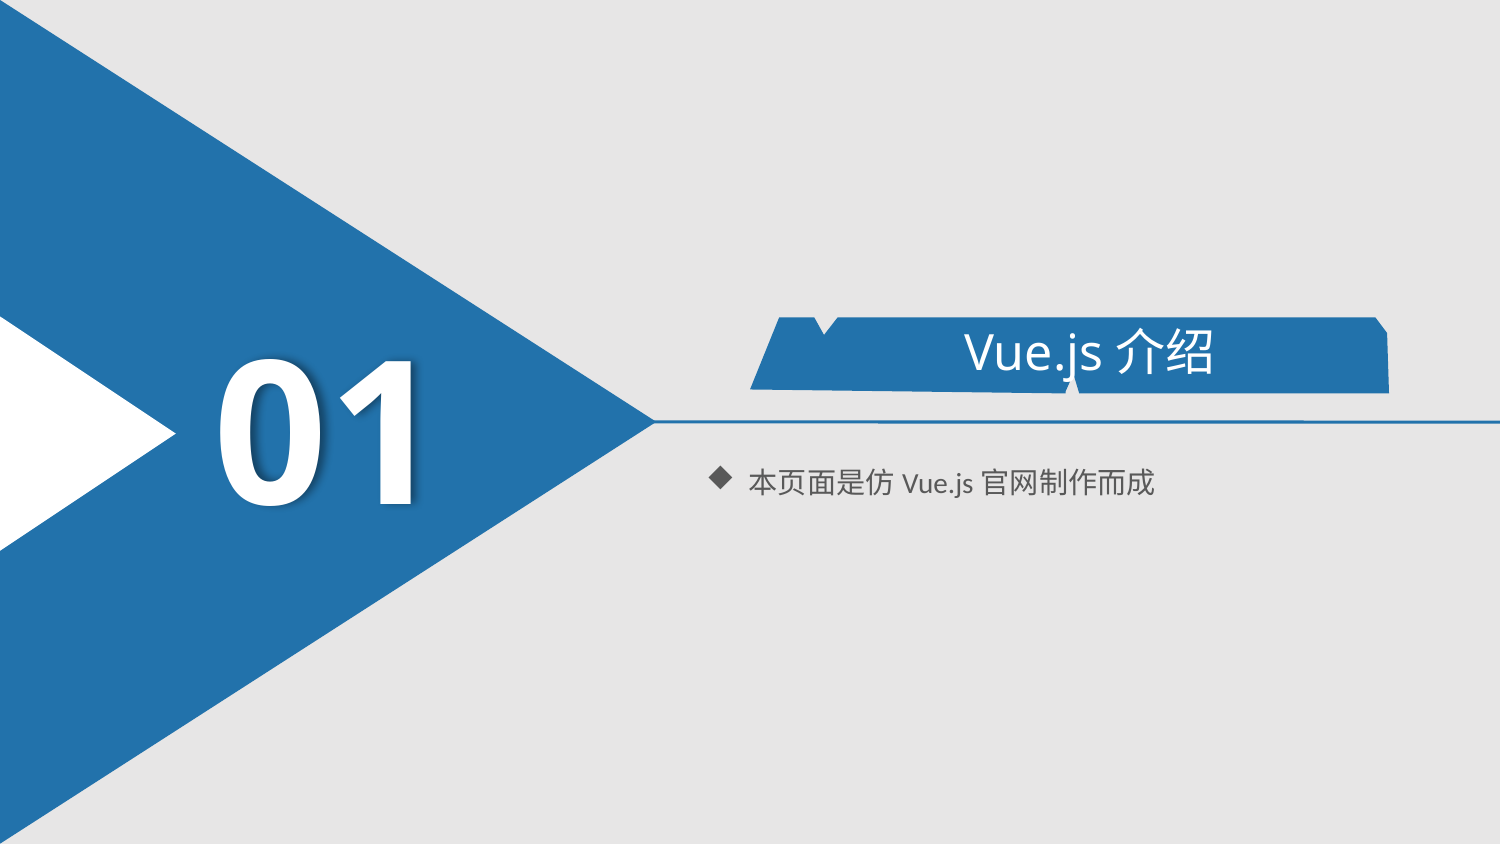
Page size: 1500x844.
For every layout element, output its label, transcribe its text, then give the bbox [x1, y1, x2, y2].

text_box [516, 330, 656, 514]
text_box 本页面是仿Vue.js官网制作而成 [691, 456, 1489, 507]
text_box [0, 0, 455, 844]
text_box [0, 315, 178, 553]
text_box 01 [199, 297, 504, 553]
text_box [749, 313, 1413, 394]
